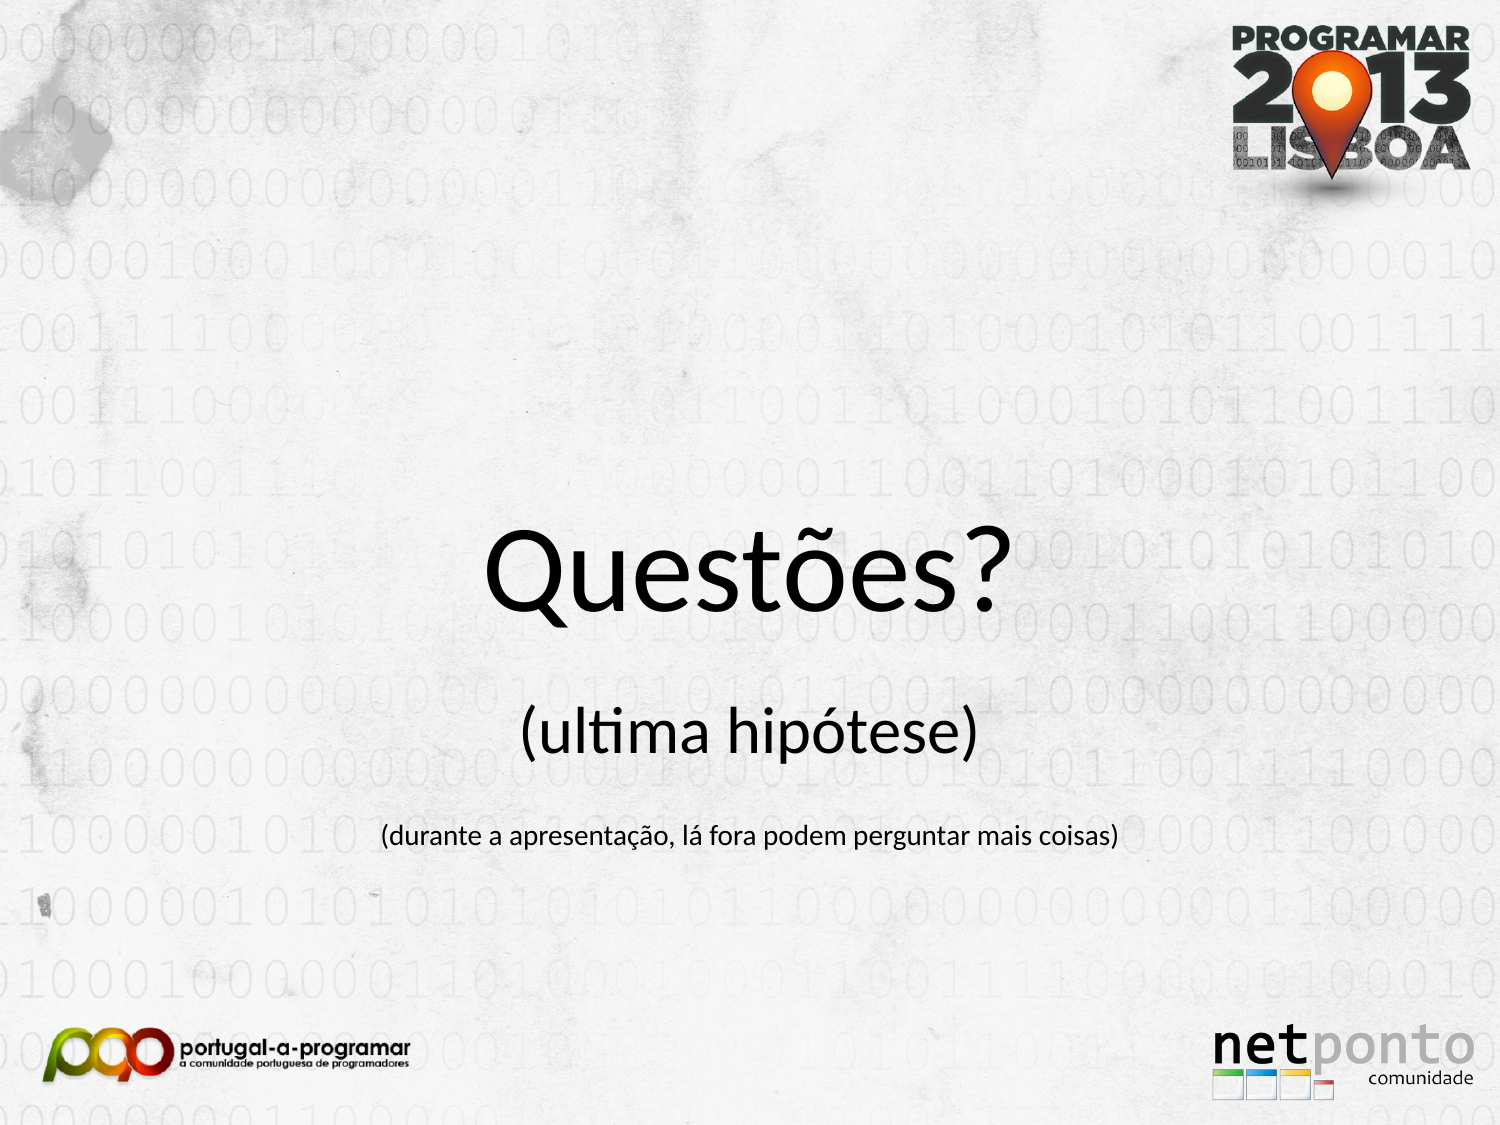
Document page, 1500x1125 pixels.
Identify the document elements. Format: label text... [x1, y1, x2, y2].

text_box Questões? (ultima hipótese) (durante a apresentação, lá fora podem perguntar mais coisas) [365, 479, 1135, 859]
picture [0, 0, 1500, 1125]
